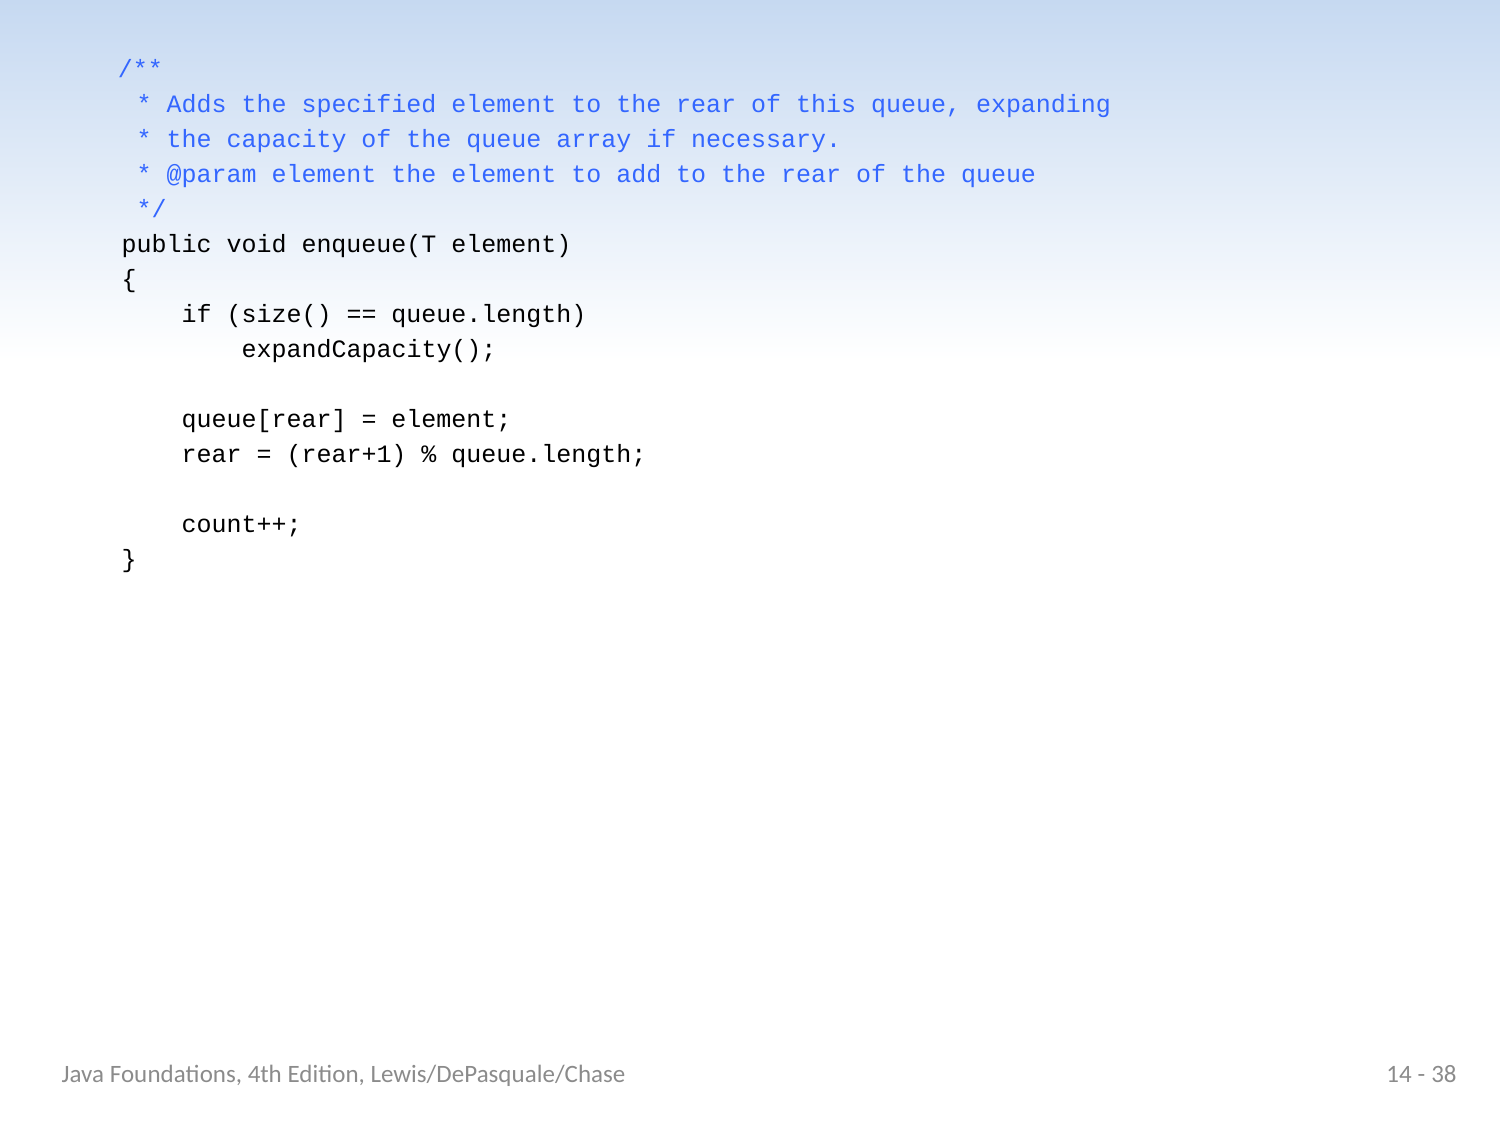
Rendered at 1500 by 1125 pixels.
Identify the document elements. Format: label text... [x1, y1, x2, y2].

footer Java Foundations, 4th Edition, Lewis/DePasquale/Chase [46, 1042, 1121, 1103]
slide_number 14 - 38 [1121, 1042, 1472, 1103]
list /** * Adds the specified element to the rear of this queue, expanding * the capacity of the queue array if necessary. * @param element the element to add to the rear of the queue */ public void enqueue(T element) { if (size() == queue.length) expandCapacity(); queue[rear] = element; rear = (rear+1) % queue.length; count++; } [46, 45, 1473, 1043]
